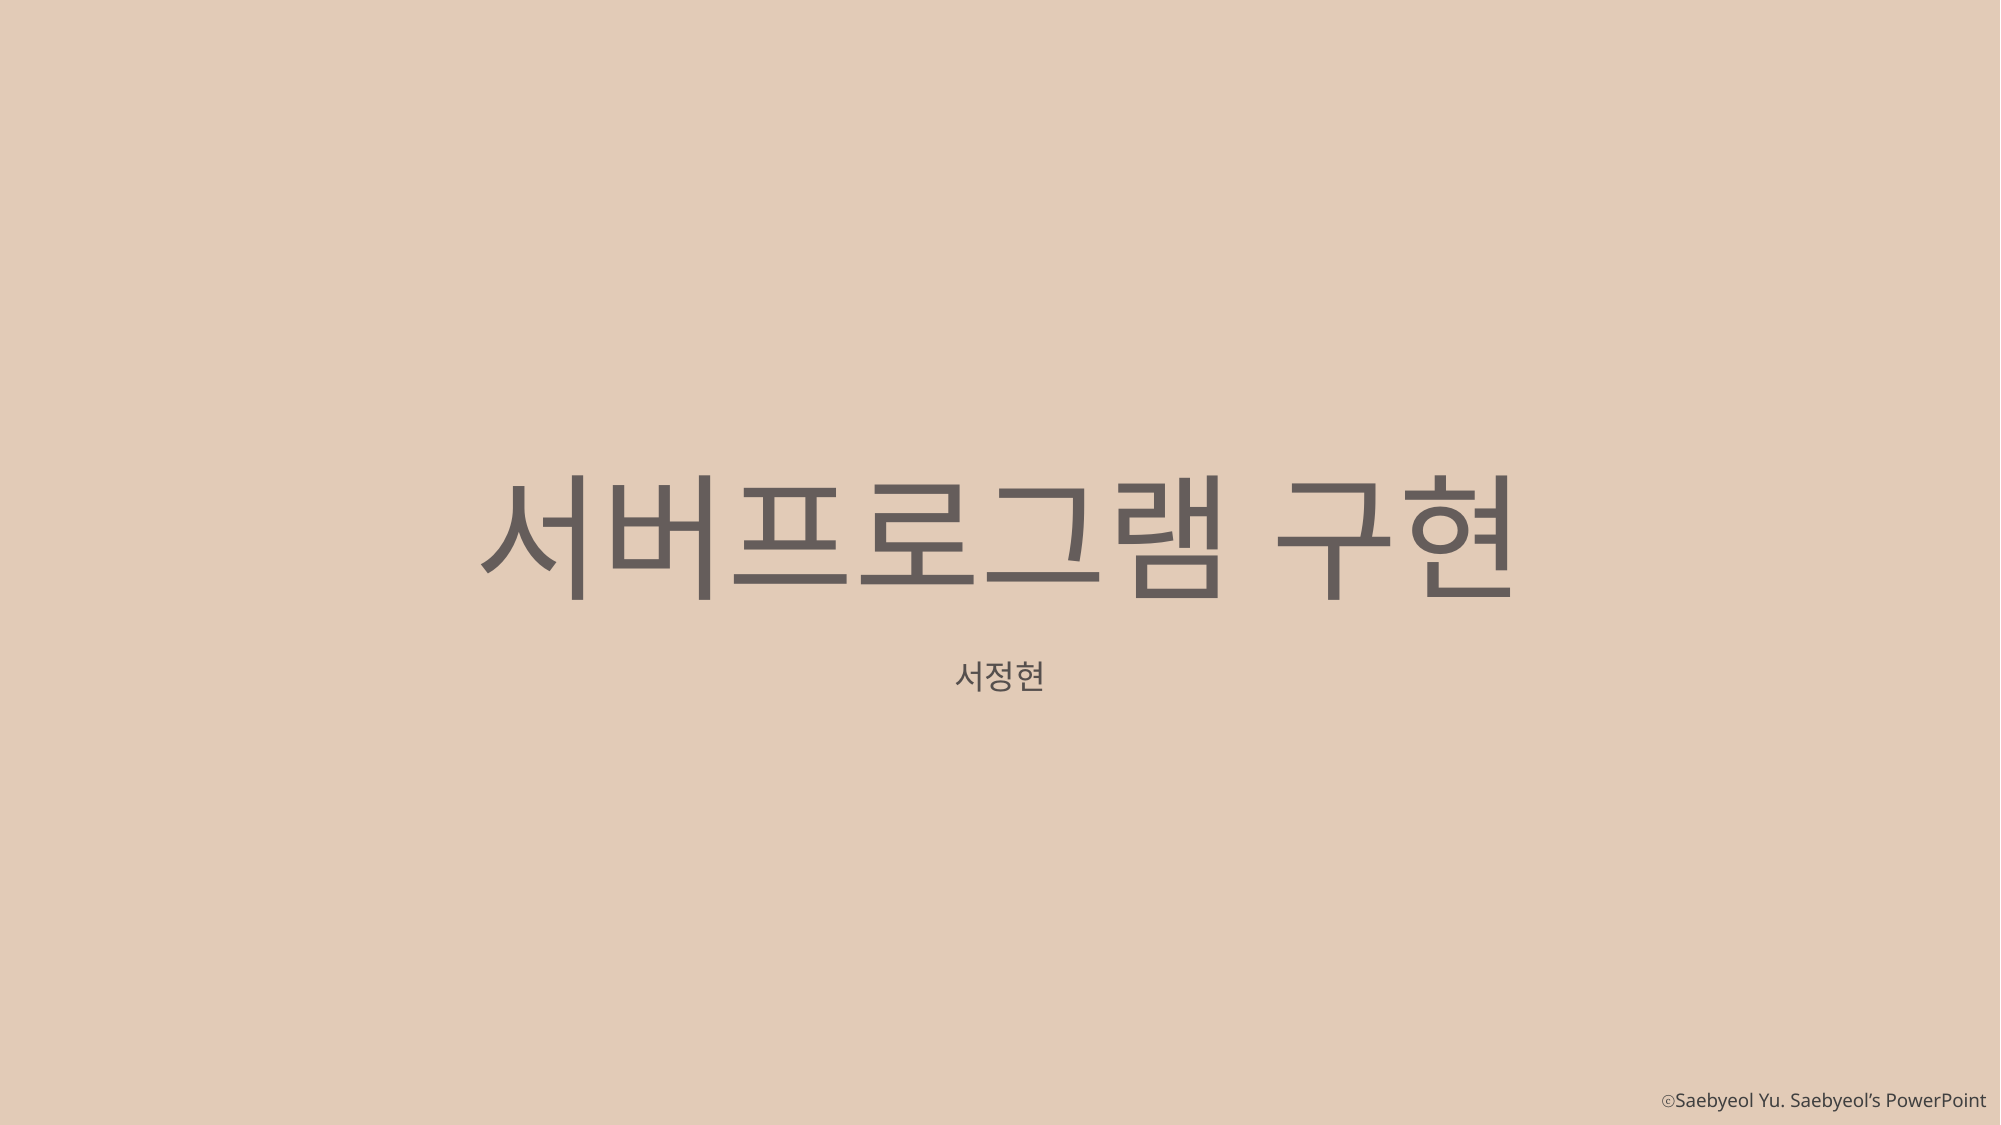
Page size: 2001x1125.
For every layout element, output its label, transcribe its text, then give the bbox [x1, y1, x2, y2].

text_box 서정현 [939, 648, 1061, 704]
text_box 서버프로그램 구현 [459, 444, 1540, 625]
